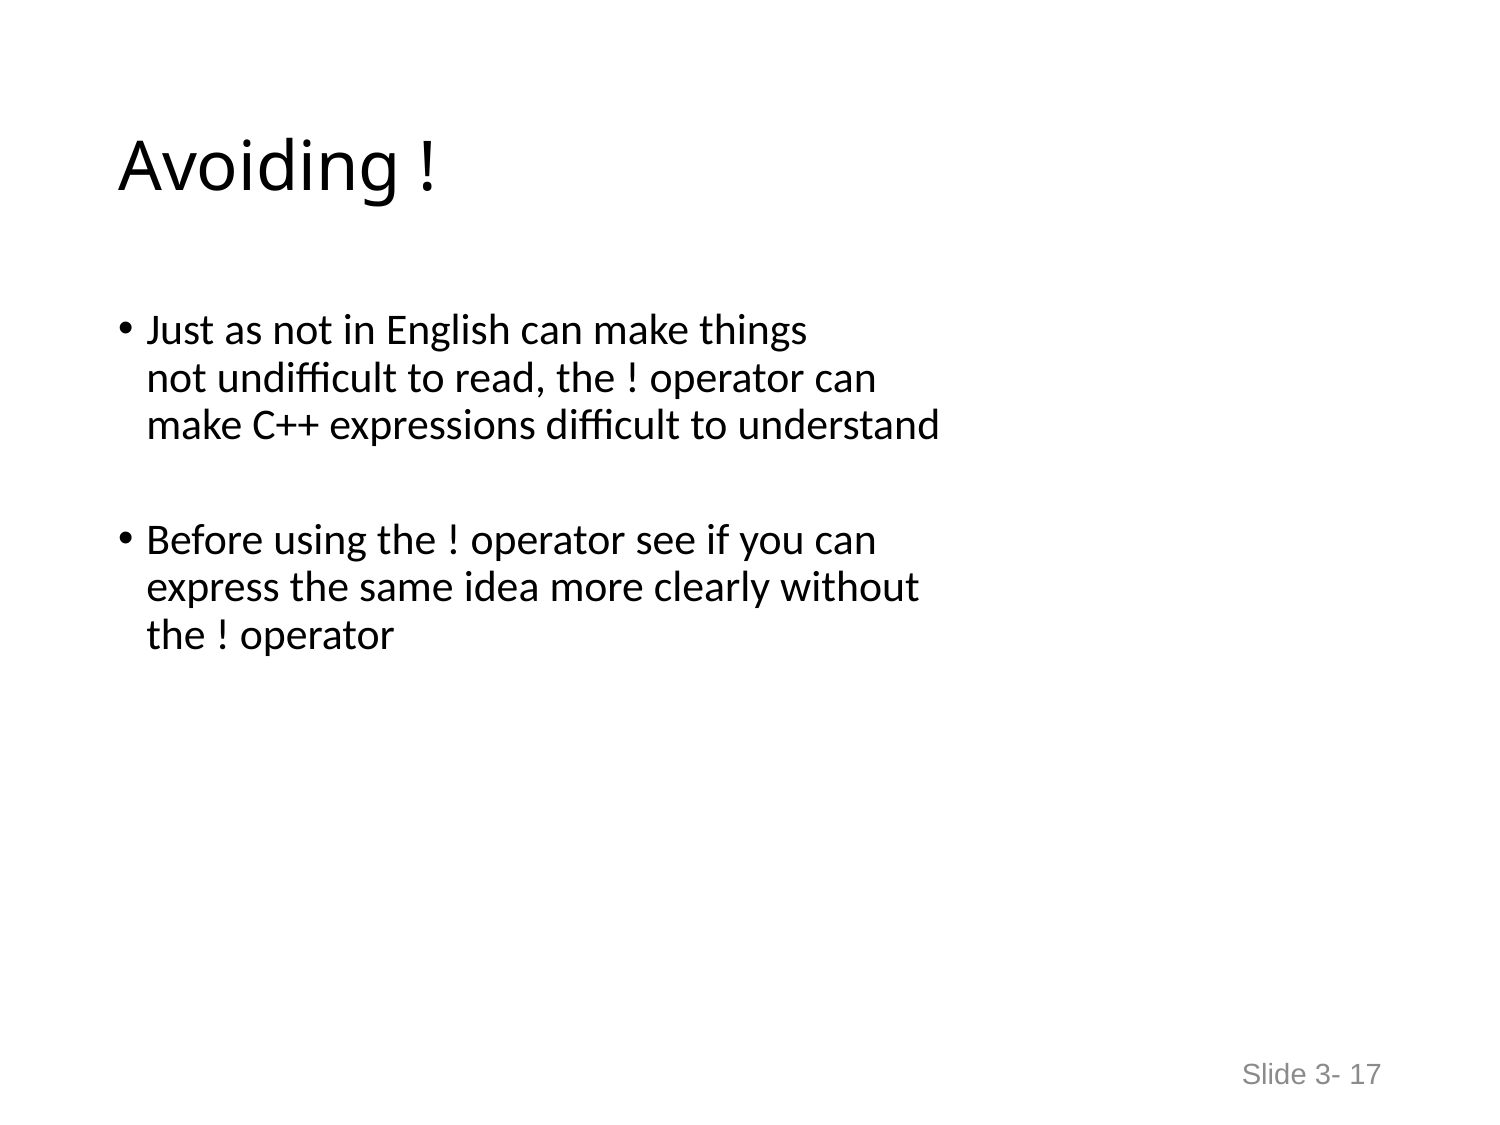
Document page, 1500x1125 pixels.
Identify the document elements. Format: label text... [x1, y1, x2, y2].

title Avoiding ! [103, 59, 1397, 278]
slide_number Slide 3- 17 [1059, 1042, 1397, 1103]
list Just as not in English can make things not undifficult to read, the ! operator can make C++ expressions difficult to understand Before using the ! operator see if you can express the same idea more clearly without the ! operator [103, 299, 1397, 1014]
